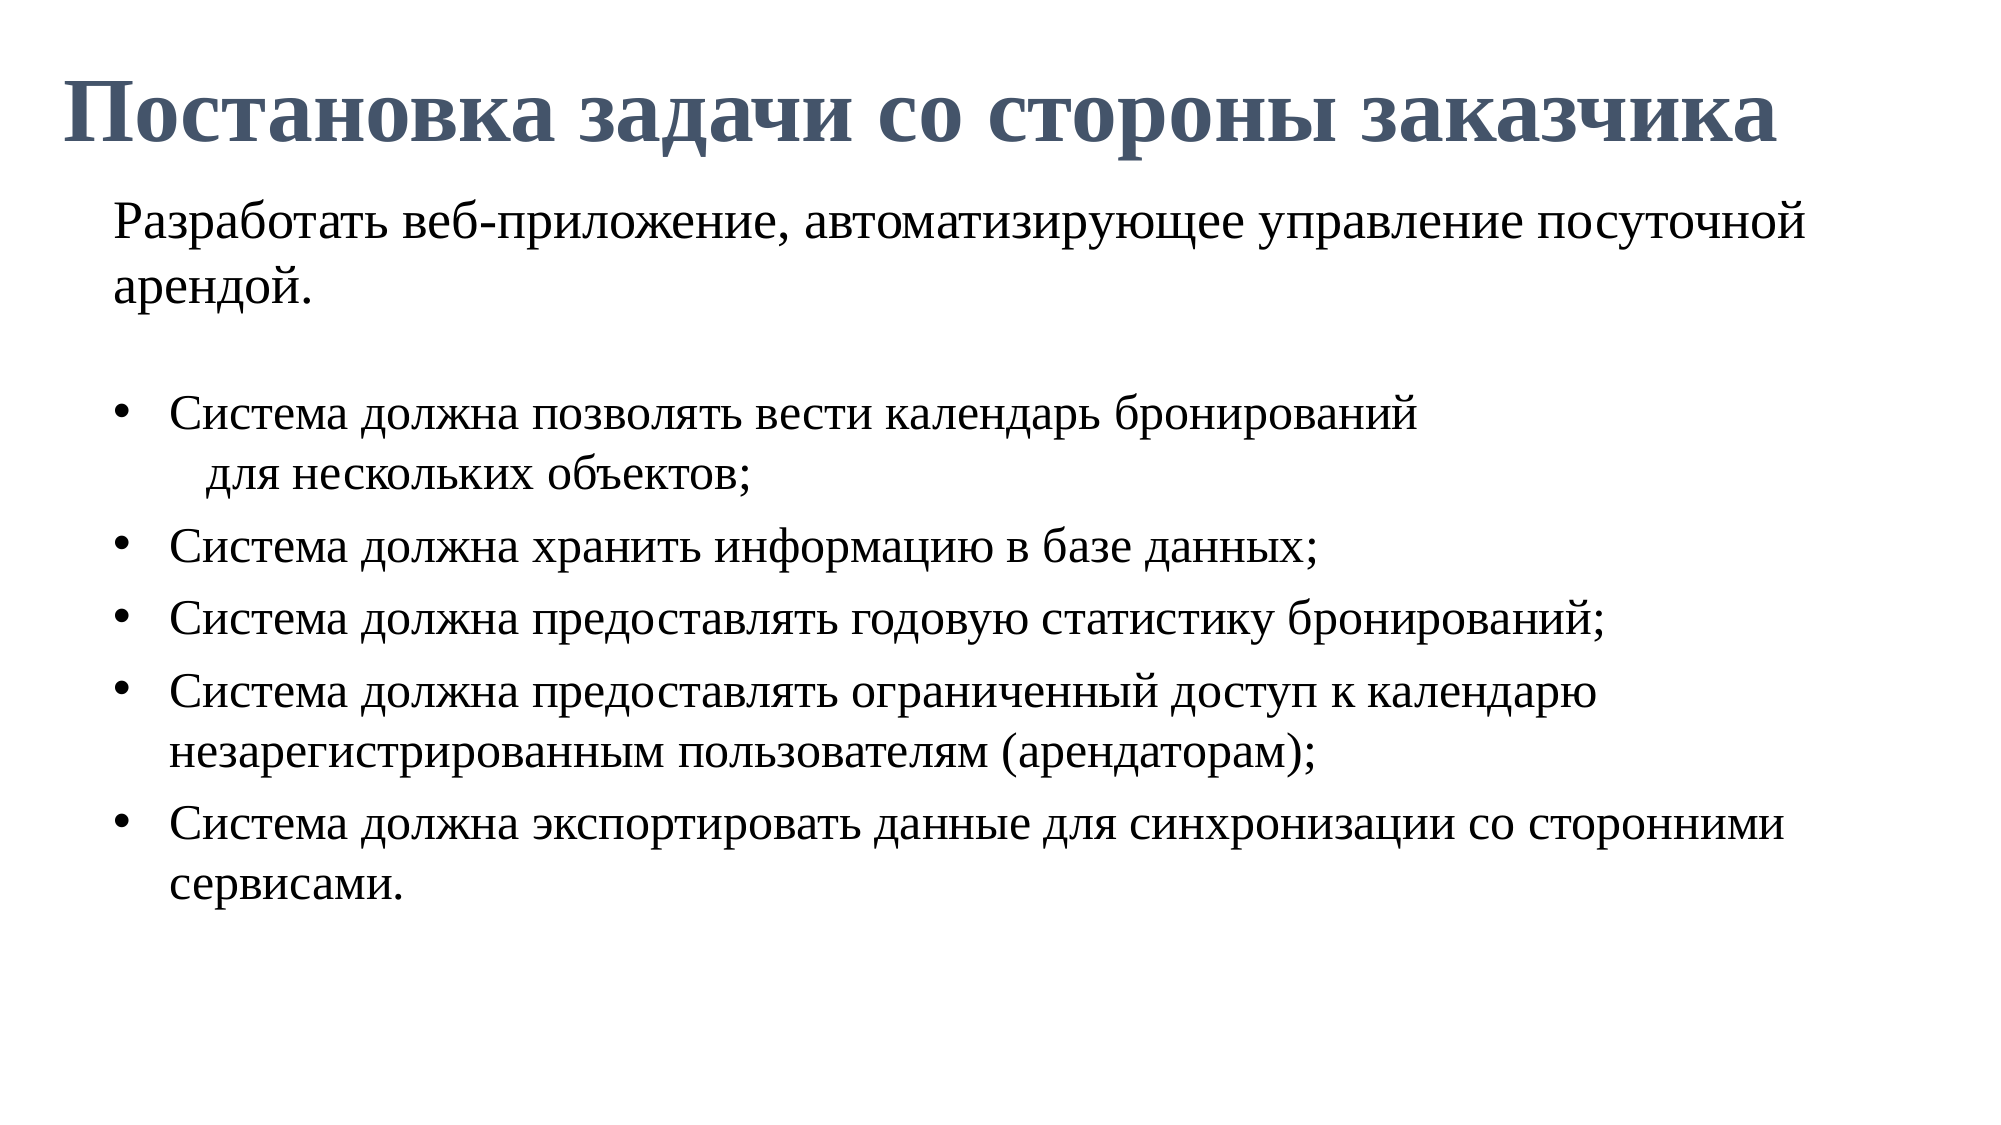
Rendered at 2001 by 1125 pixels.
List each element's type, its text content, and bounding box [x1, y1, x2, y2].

title Постановка задачи со стороны заказчика [48, 45, 1954, 178]
text_box Разработать веб-приложение, автоматизирующее управление посуточной арендой. Система должна позволять вести календарь бронирований для нескольких объектов; Система должна хранить информацию в базе данных; Система должна предоставлять годовую статистику бронирований; Система должна предоставлять ограниченный доступ к календарю незарегистрированным пользователям (арендаторам); Система должна экспортировать данные для синхронизации со сторонними сервисами. [98, 177, 1904, 990]
